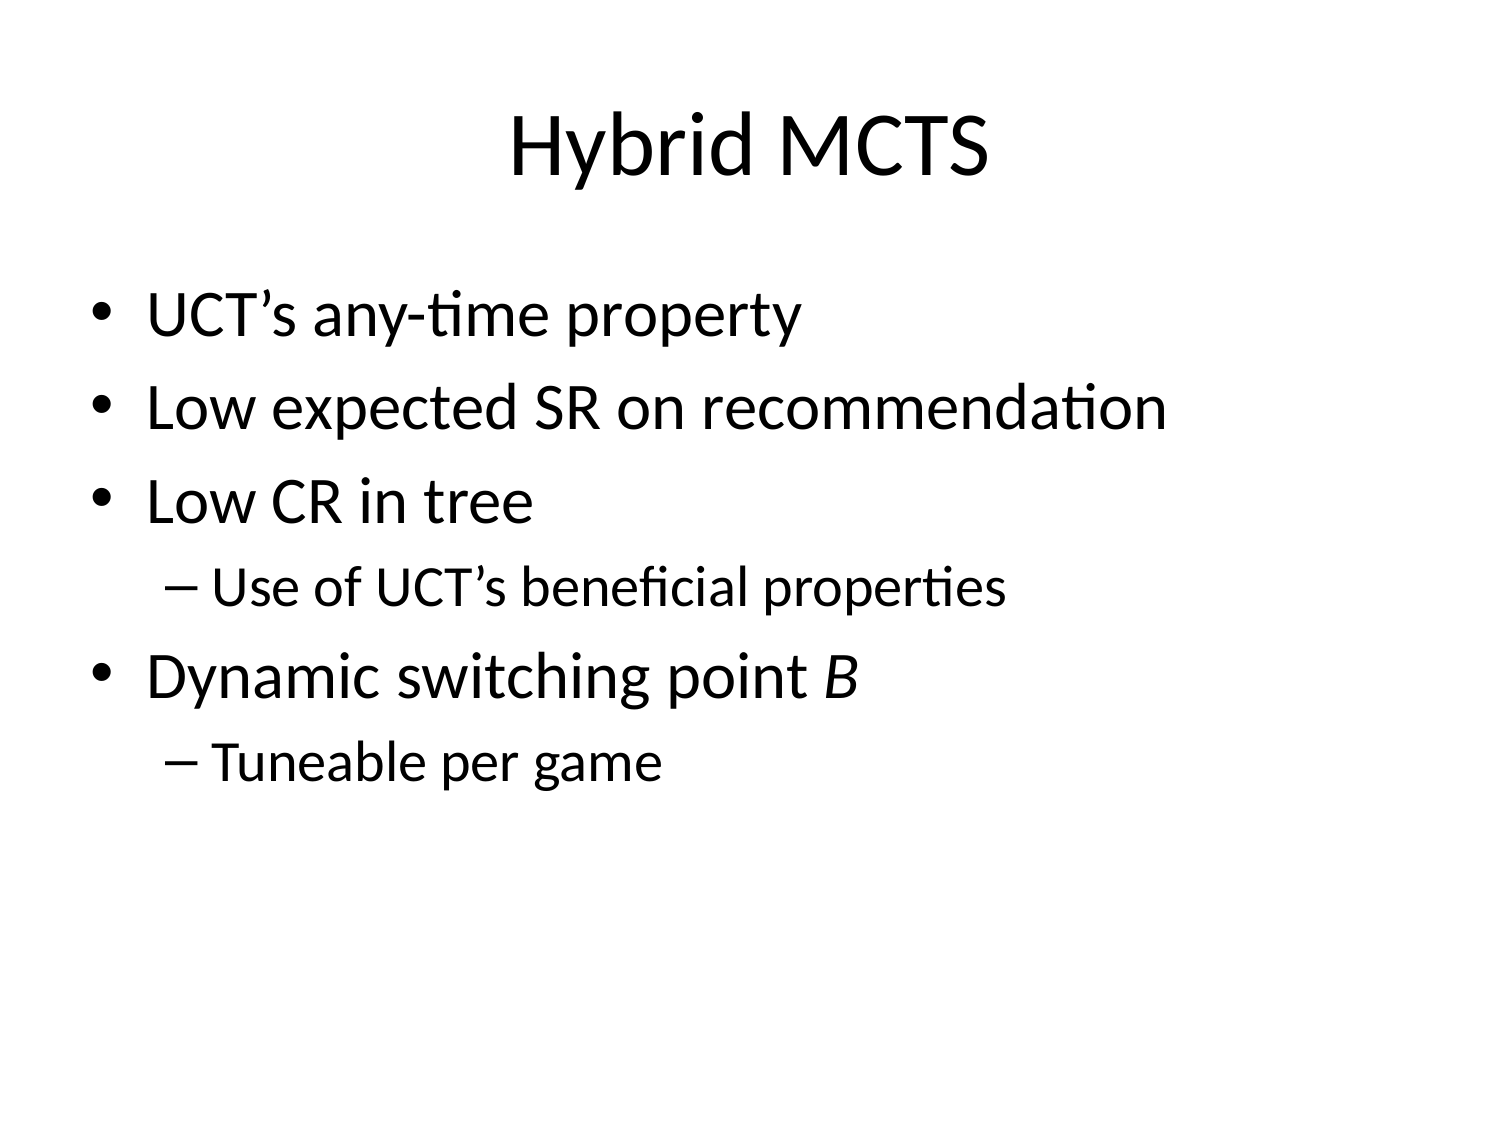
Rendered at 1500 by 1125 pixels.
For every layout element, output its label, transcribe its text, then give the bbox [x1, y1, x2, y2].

title Hybrid MCTS [75, 45, 1425, 233]
list UCT’s any-time property Low expected SR on recommendation Low CR in tree Use of UCT’s beneficial properties Dynamic switching point B Tuneable per game [75, 262, 1425, 1005]
